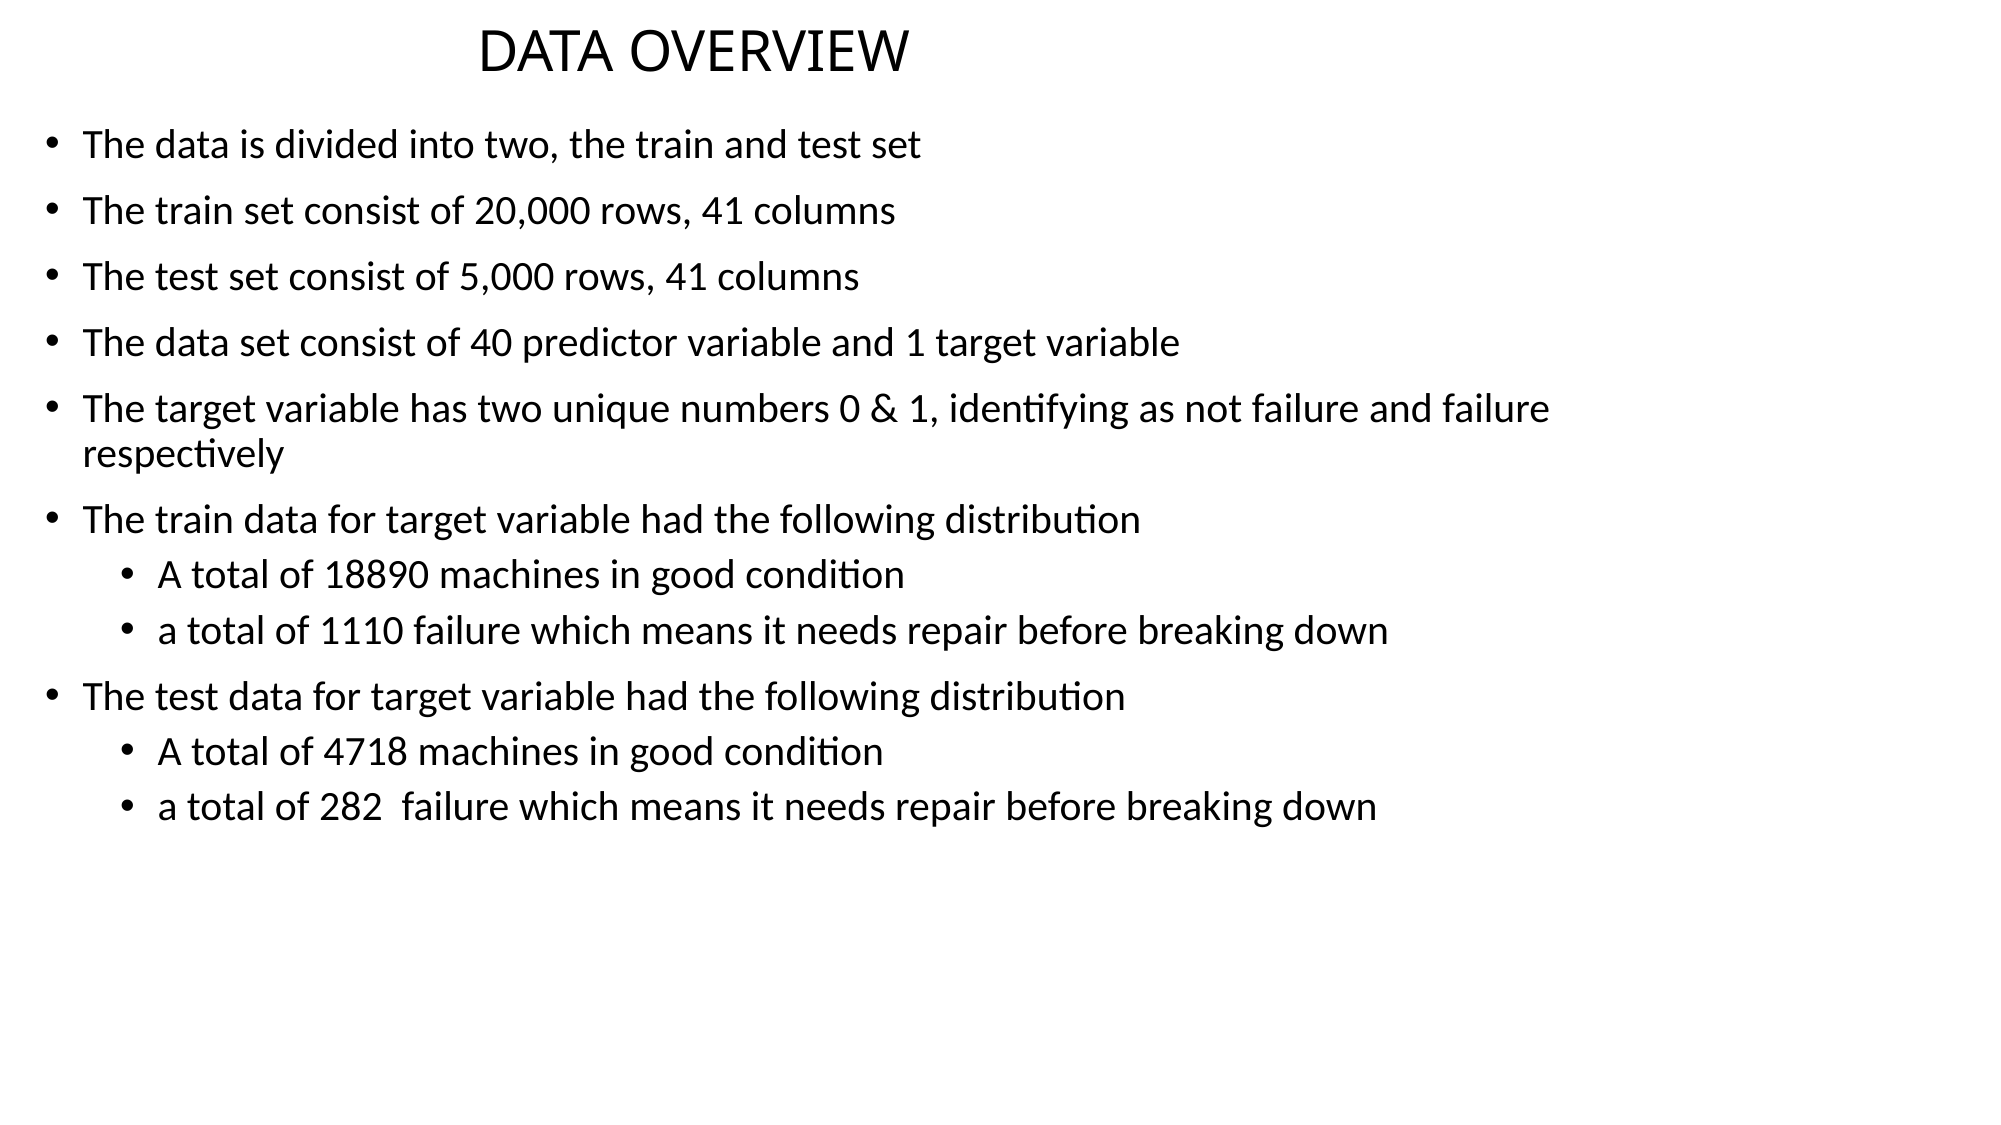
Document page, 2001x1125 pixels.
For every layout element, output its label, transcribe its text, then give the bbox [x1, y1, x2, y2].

title DATA OVERVIEW [137, 14, 1863, 91]
list The data is divided into two, the train and test set The train set consist of 20,000 rows, 41 columns The test set consist of 5,000 rows, 41 columns The data set consist of 40 predictor variable and 1 target variable The target variable has two unique numbers 0 & 1, identifying as not failure and failure respectively The train data for target variable had the following distribution A total of 18890 machines in good condition a total of 1110 failure which means it needs repair before breaking down The test data for target variable had the following distribution A total of 4718 machines in good condition a total of 282 failure which means it needs repair before breaking down [30, 115, 1649, 1125]
